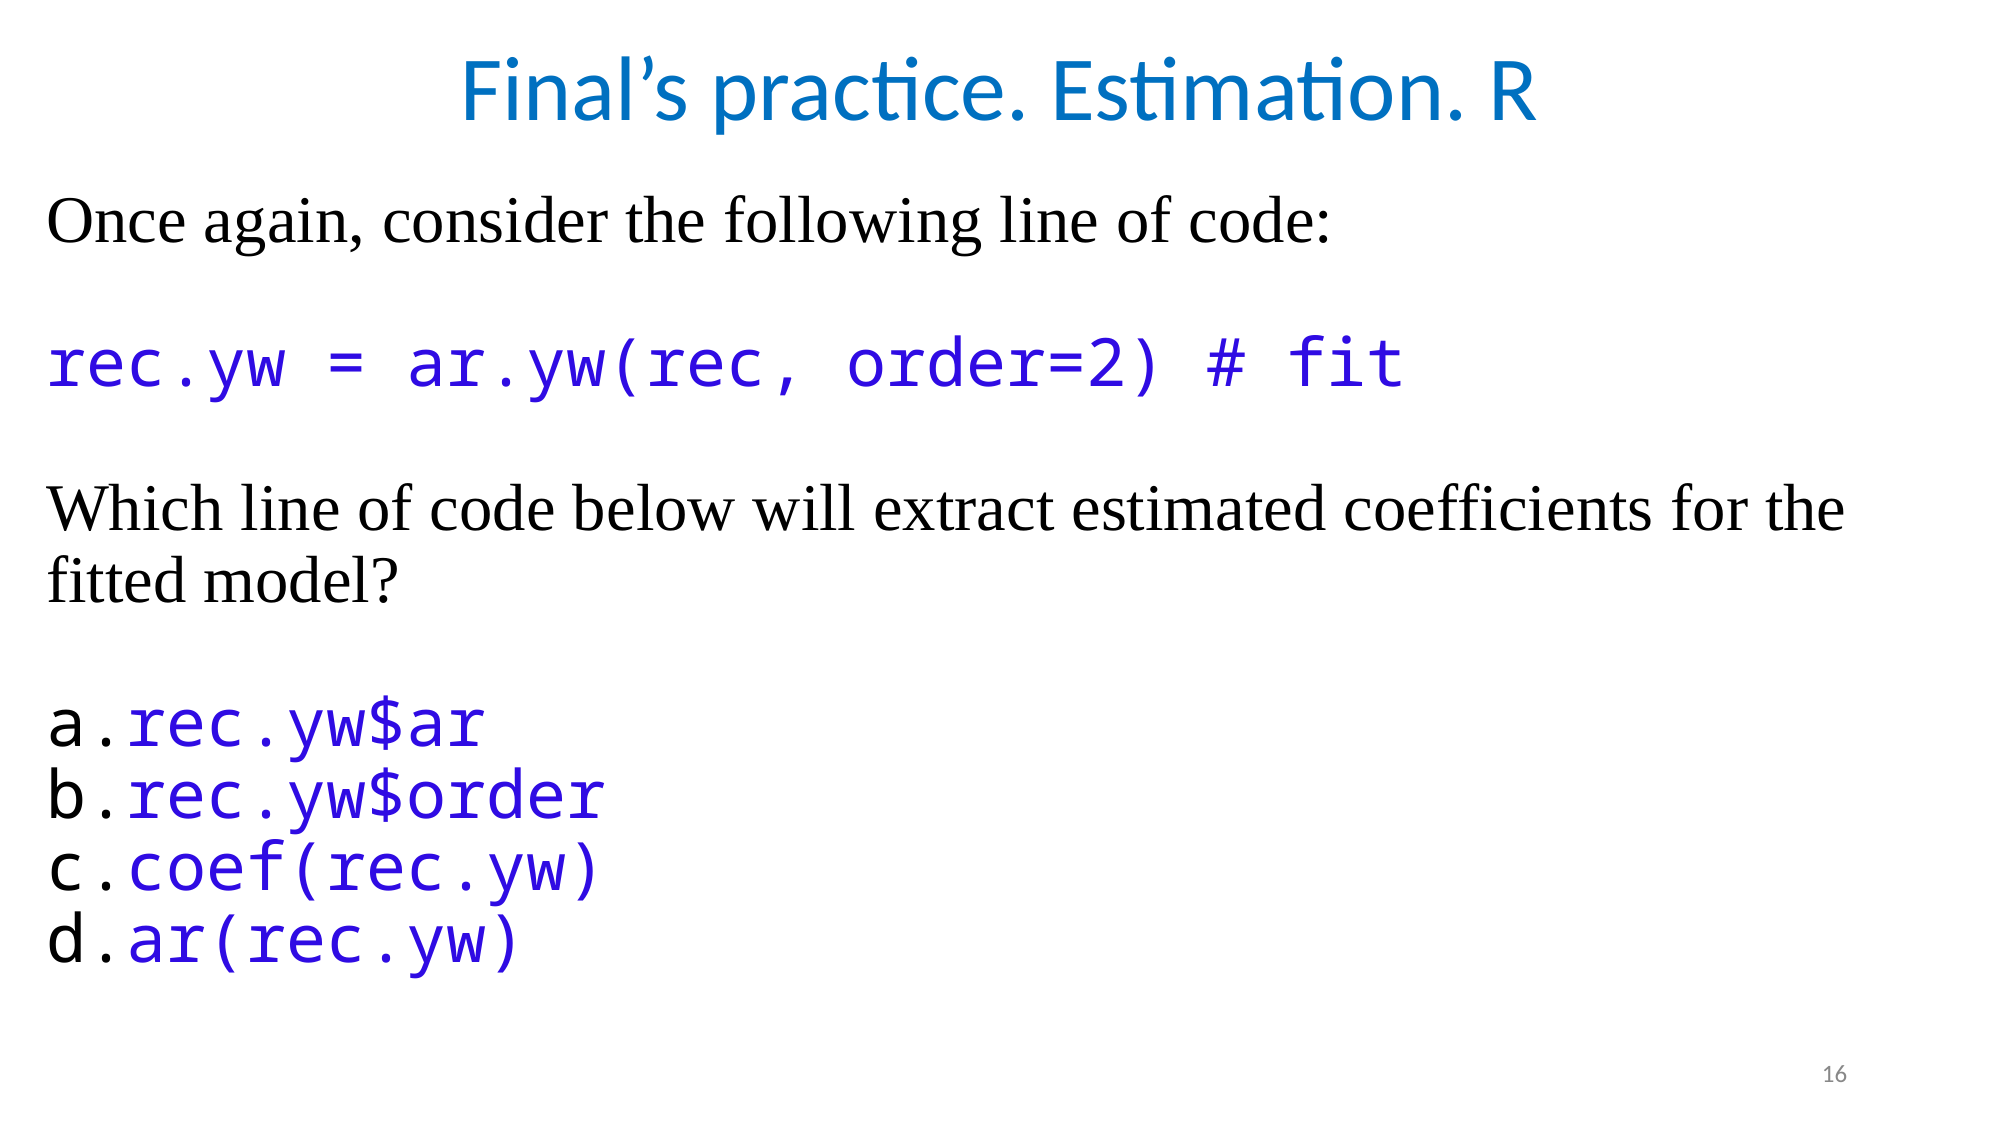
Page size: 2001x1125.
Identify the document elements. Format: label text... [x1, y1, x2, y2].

slide_number 16 [1412, 1042, 1863, 1103]
title Final’s practice. Estimation. R [31, 22, 1969, 160]
list Once again, consider the following line of code: rec.yw = ar.yw(rec, order=2) # fit Which line of code below will extract estimated coefficients for the fitted model? rec.yw$ar rec.yw$order coef(rec.yw) ar(rec.yw) [31, 177, 1969, 1103]
